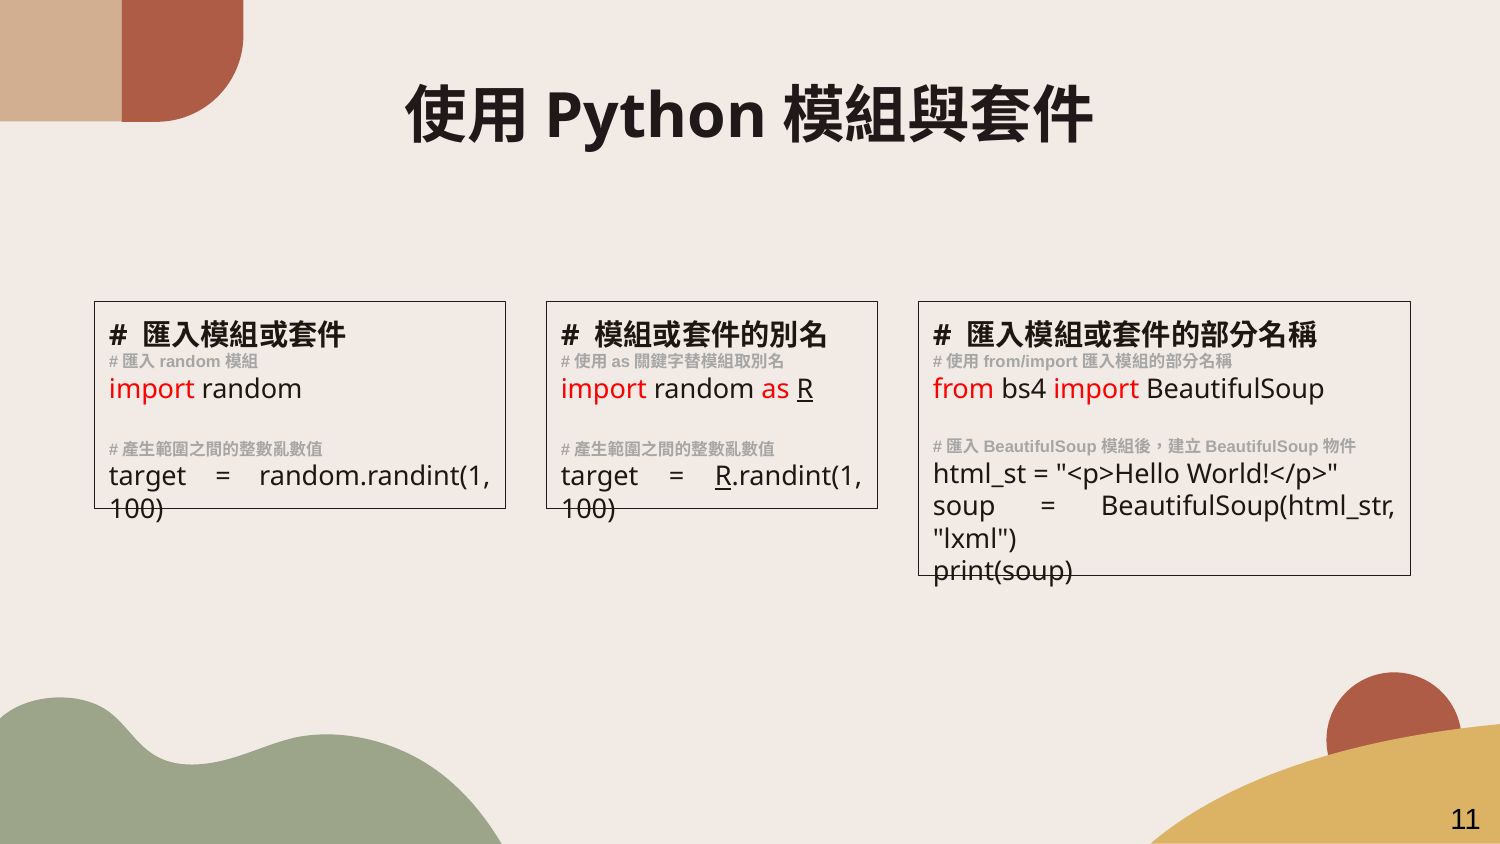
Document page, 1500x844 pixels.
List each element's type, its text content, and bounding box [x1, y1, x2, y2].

text_box # 匯入模組或套件的部分名稱 #使用from/import匯入模組的部分名稱 from bs4 import BeautifulSoup #匯入BeautifulSoup模組後，建立BeautifulSoup物件 html_st = "<p>Hello World!</p>" soup = BeautifulSoup(html_str, "lxml") print(soup) [917, 301, 1411, 575]
title 使用Python模組與套件 [118, 60, 1382, 139]
text_box 11 [1435, 793, 1500, 843]
text_box # 模組或套件的別名 #使用as關鍵字替模組取別名 import random as R #產生範圍之間的整數亂數值 target = R.randint(1, 100) [545, 301, 878, 509]
text_box # 匯入模組或套件 #匯入random模組 import random #產生範圍之間的整數亂數值 target = random.randint(1, 100) [93, 301, 506, 509]
